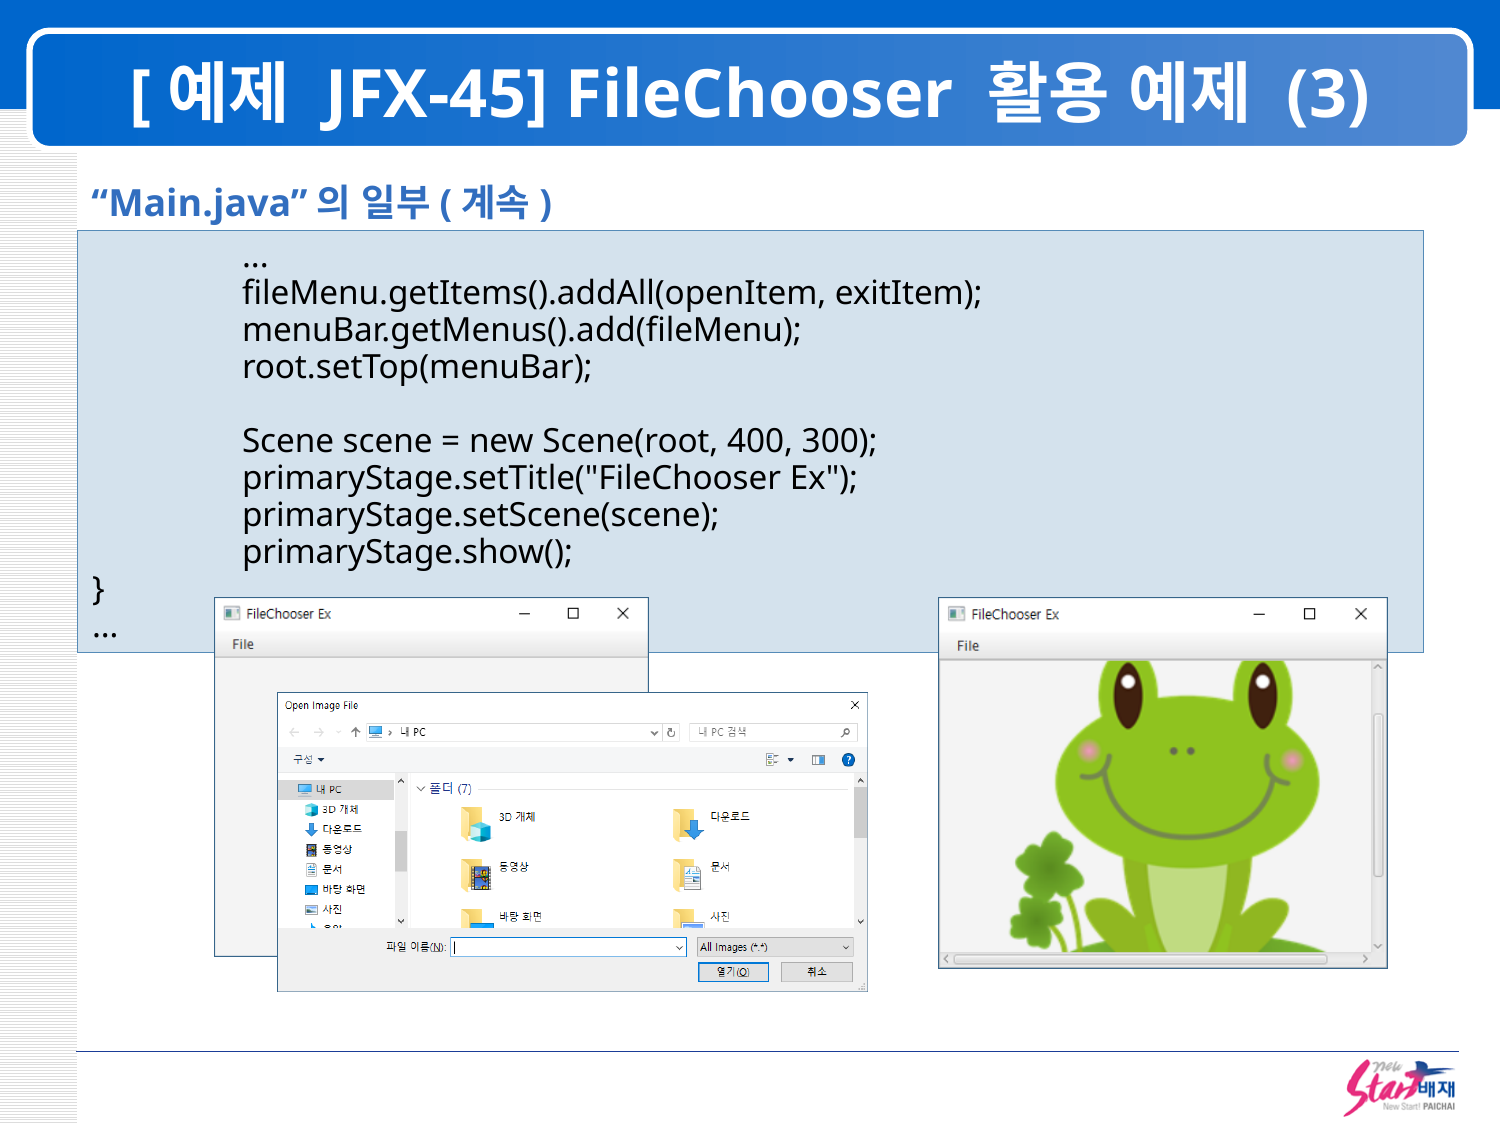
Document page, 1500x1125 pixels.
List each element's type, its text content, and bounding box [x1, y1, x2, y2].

picture [213, 597, 868, 992]
text_box “Main.java”의 일부(계속) [76, 171, 750, 231]
picture [938, 597, 1389, 969]
picture [1340, 1052, 1459, 1124]
text_box ... fileMenu.getItems().addAll(openItem, exitItem); menuBar.getMenus().add(fileMenu); root.setTop(menuBar); Scene scene = new Scene(root, 400, 300); primaryStage.setTitle("FileChooser Ex"); primaryStage.setScene(scene); primaryStage.show(); } … [77, 230, 1424, 653]
title [예제 JFX-45] FileChooser 활용 예제 (3) [41, 44, 1459, 138]
